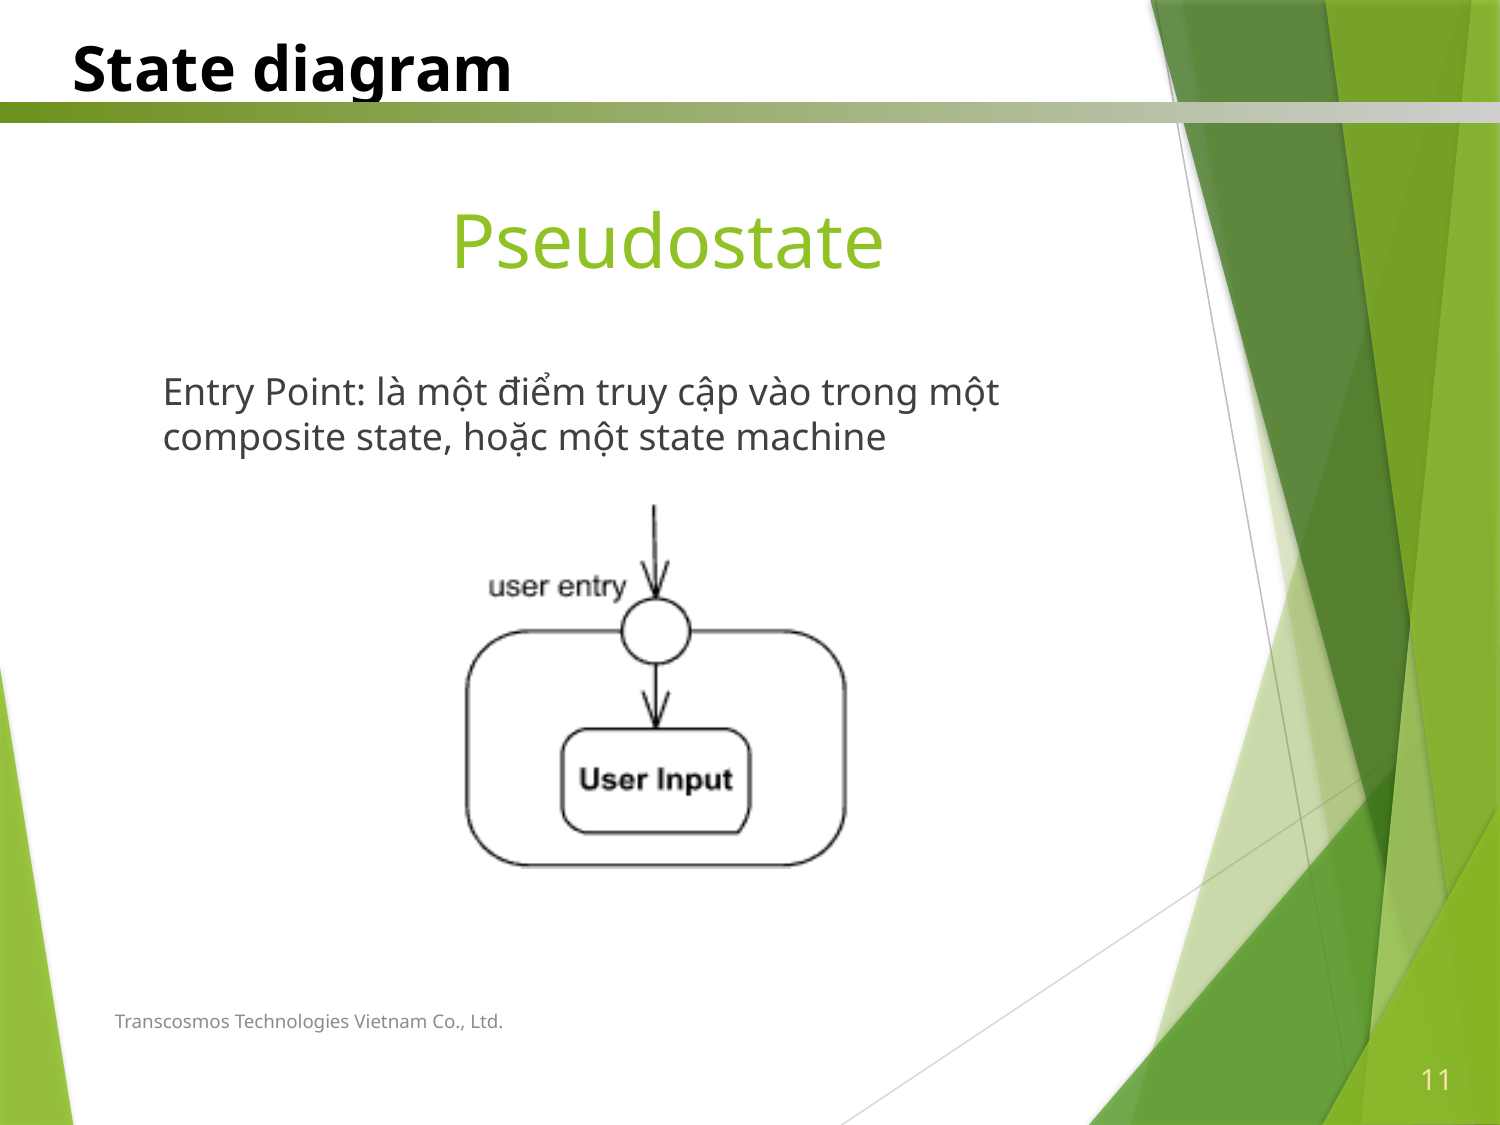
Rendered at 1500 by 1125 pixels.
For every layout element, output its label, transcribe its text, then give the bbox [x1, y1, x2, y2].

title Pseudostate [147, 186, 1189, 297]
list Entry Point: là một điểm truy cập vào trong một composite state, hoặc một state machine [147, 360, 1189, 591]
text_box [0, 101, 1500, 124]
slide_number 11 [1130, 1050, 1469, 1111]
picture [460, 502, 851, 870]
text_box State diagram [61, 29, 1355, 101]
footer Transcosmos Technologies Vietnam Co., Ltd. [99, 991, 859, 1051]
